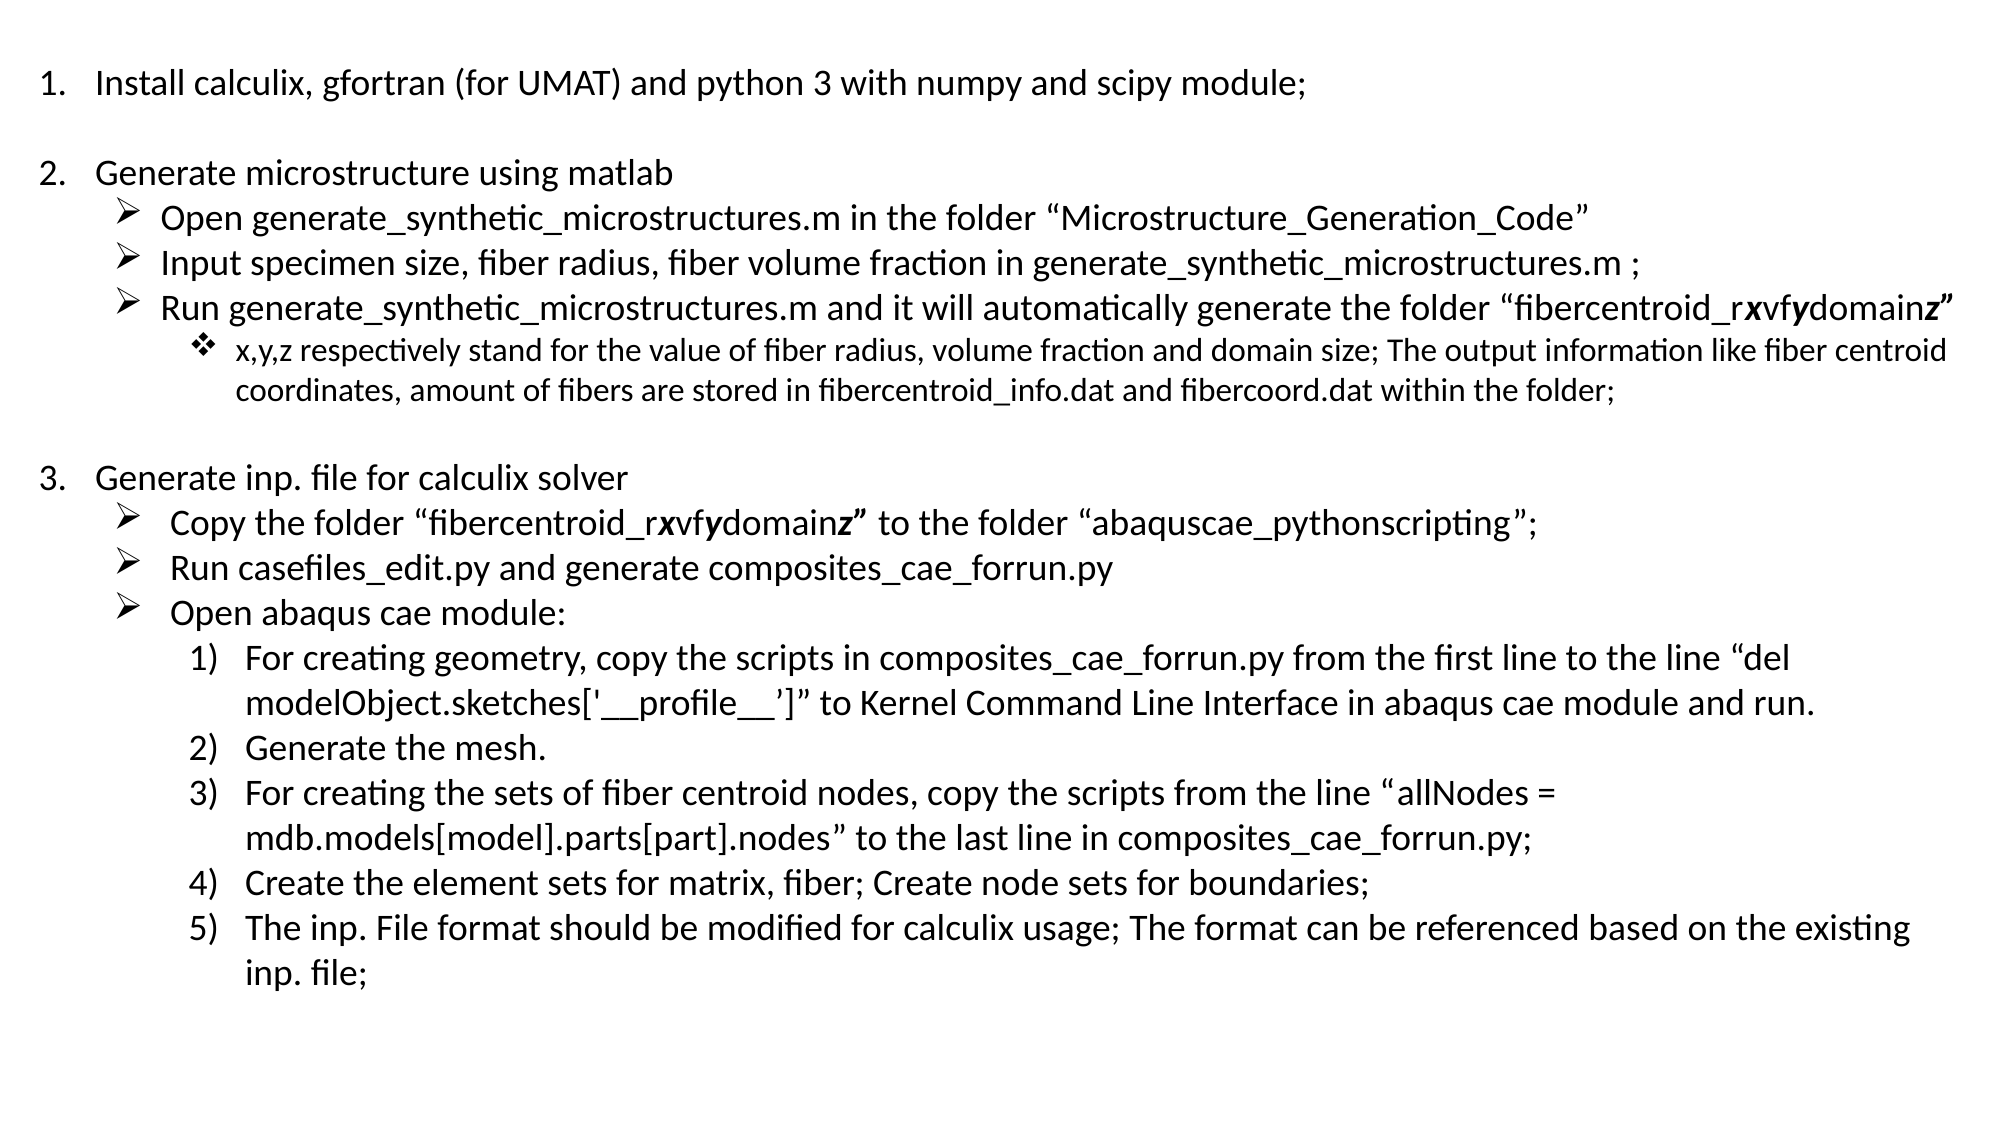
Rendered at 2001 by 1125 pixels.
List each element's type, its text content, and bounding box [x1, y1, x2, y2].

text_box Install calculix, gfortran (for UMAT) and python 3 with numpy and scipy module; Generate microstructure using matlab Open generate_synthetic_microstructures.m in the folder “Microstructure_Generation_Code” Input specimen size, fiber radius, fiber volume fraction in generate_synthetic_microstructures.m ; Run generate_synthetic_microstructures.m and it will automatically generate the folder “fibercentroid_rxvfydomainz” x,y,z respectively stand for the value of fiber radius, volume fraction and domain size; The output information like fiber centroid coordinates, amount of fibers are stored in fibercentroid_info.dat and fibercoord.dat within the folder; Generate inp. file for calculix solver Copy the folder “fibercentroid_rxvfydomainz” to the folder “abaquscae_pythonscripting”; Run casefiles_edit.py and generate composites_cae_forrun.py Open abaqus cae module: For creating geometry, copy the scripts in composites_cae_forrun.py from the first line to the line “del modelObject.sketches['__profile__’]” to Kernel Command Line Interface in abaqus cae module and run. Generate the mesh. For creating the sets of fiber centroid nodes, copy the scripts from the line “allNodes = mdb.models[model].parts[part].nodes” to the last line in composites_cae_forrun.py; Create the element sets for matrix, fiber; Create node sets for boundaries; The inp. File format should be modified for calculix usage; The format can be referenced based on the existing inp. file; [24, 50, 1976, 1001]
